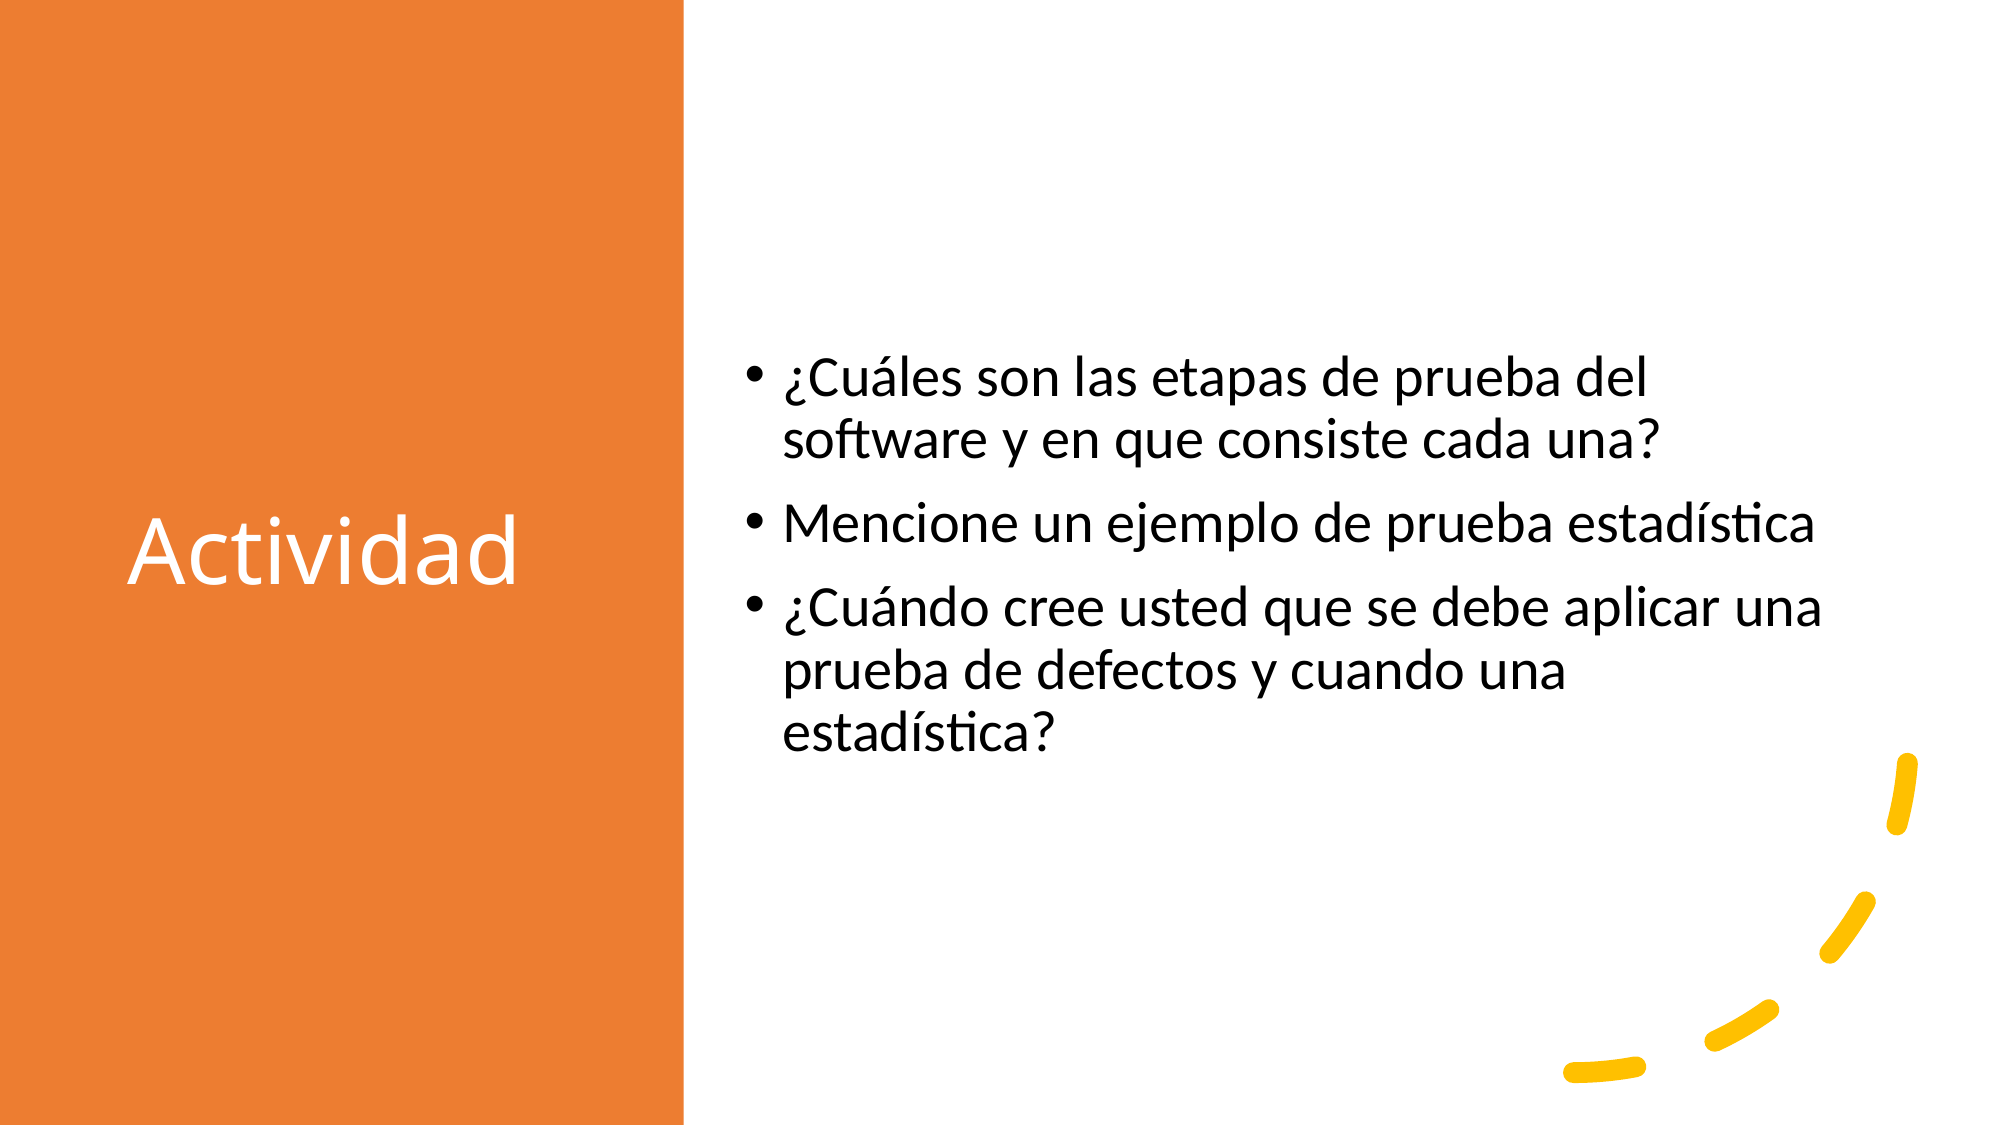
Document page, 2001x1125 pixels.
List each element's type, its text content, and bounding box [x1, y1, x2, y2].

text_box [0, 0, 685, 1125]
title Actividad [112, 97, 638, 1014]
text_box [1863, 737, 1909, 907]
list ¿Cuáles son las etapas de prueba del software y en que consiste cada una? Mencione un ejemplo de prueba estadística ¿Cuándo cree usted que se debe aplicar una prueba de defectos y cuando una estadística? [729, 97, 1863, 1014]
text_box [1572, 1014, 1764, 1074]
text_box [685, 0, 2000, 1125]
